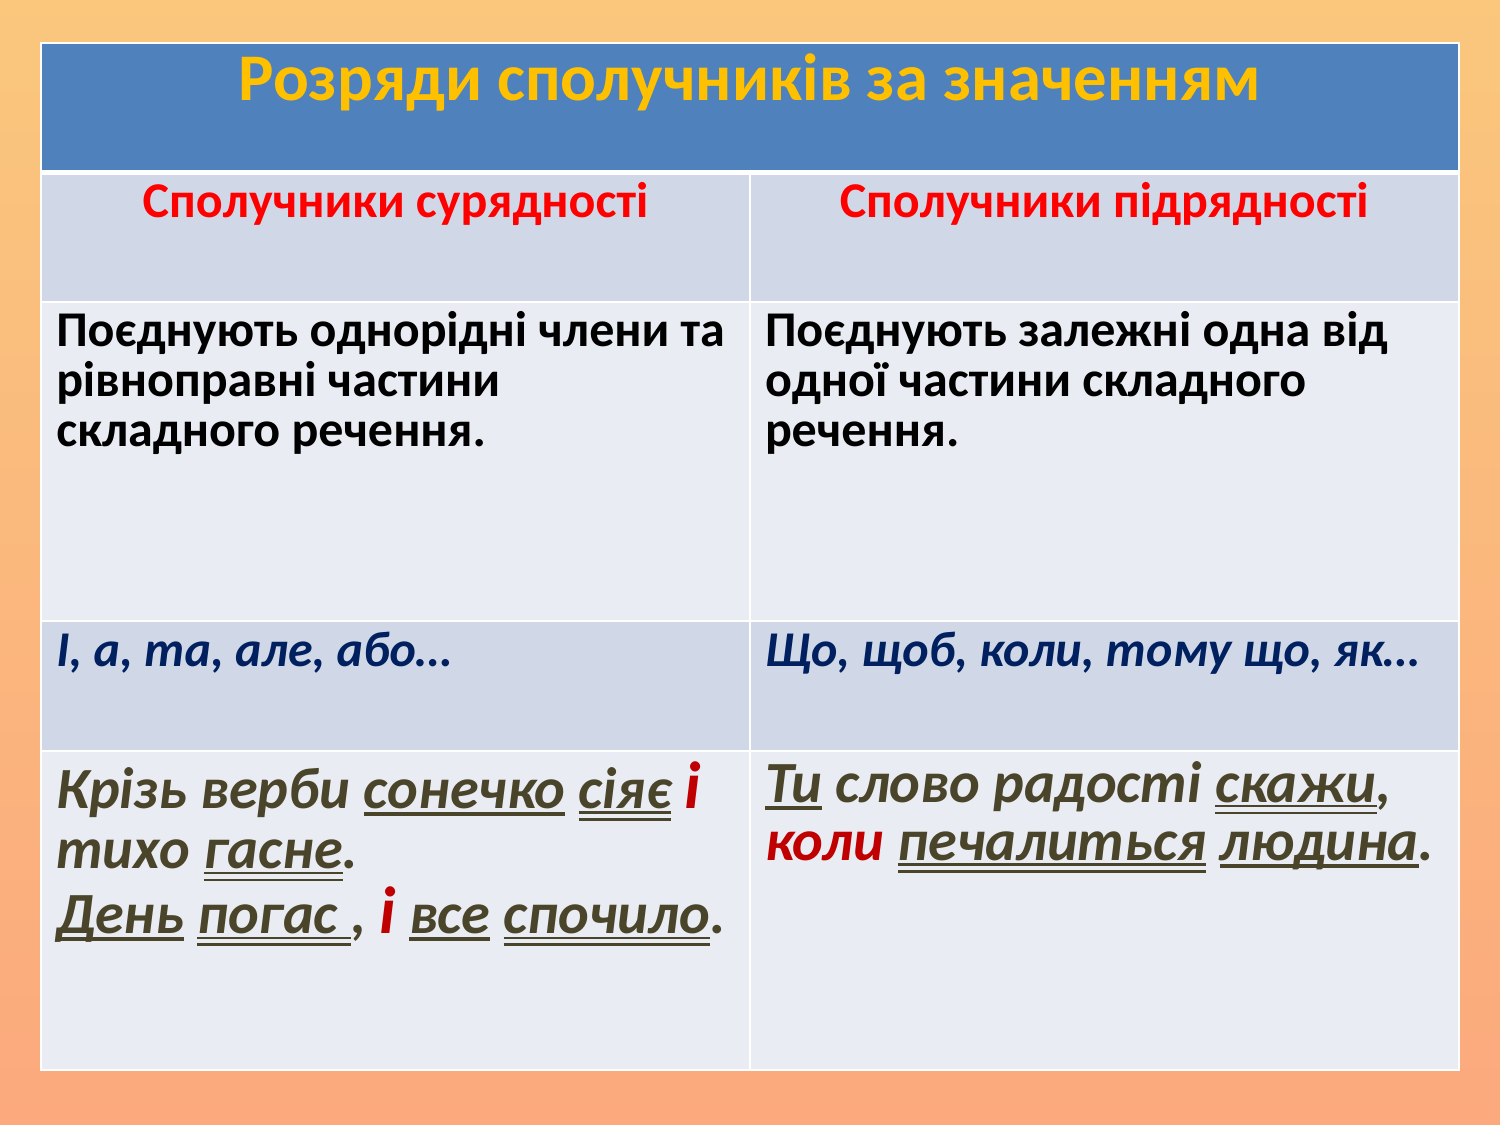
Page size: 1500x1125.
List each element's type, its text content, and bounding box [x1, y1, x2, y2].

table_cell Сполучники сурядності [42, 175, 749, 301]
table_cell Ти слово радості скажи, коли печалиться людина. [751, 752, 1458, 1069]
table_cell І, а, та, але, або… [42, 622, 749, 750]
table_header Розряди сполучників за значенням [42, 44, 1458, 170]
table_cell Що, щоб, коли, тому що, як… [751, 622, 1458, 750]
table_cell Поєднують однорідні члени та рівноправні частини складного речення. [42, 303, 749, 620]
table_cell Крізь верби сонечко сіяє і тихо гасне. День погас , і все спочило. [42, 752, 749, 1069]
table_cell Сполучники підрядності [751, 175, 1458, 301]
table_cell Поєднують залежні одна від одної частини складного речення. [751, 303, 1458, 620]
